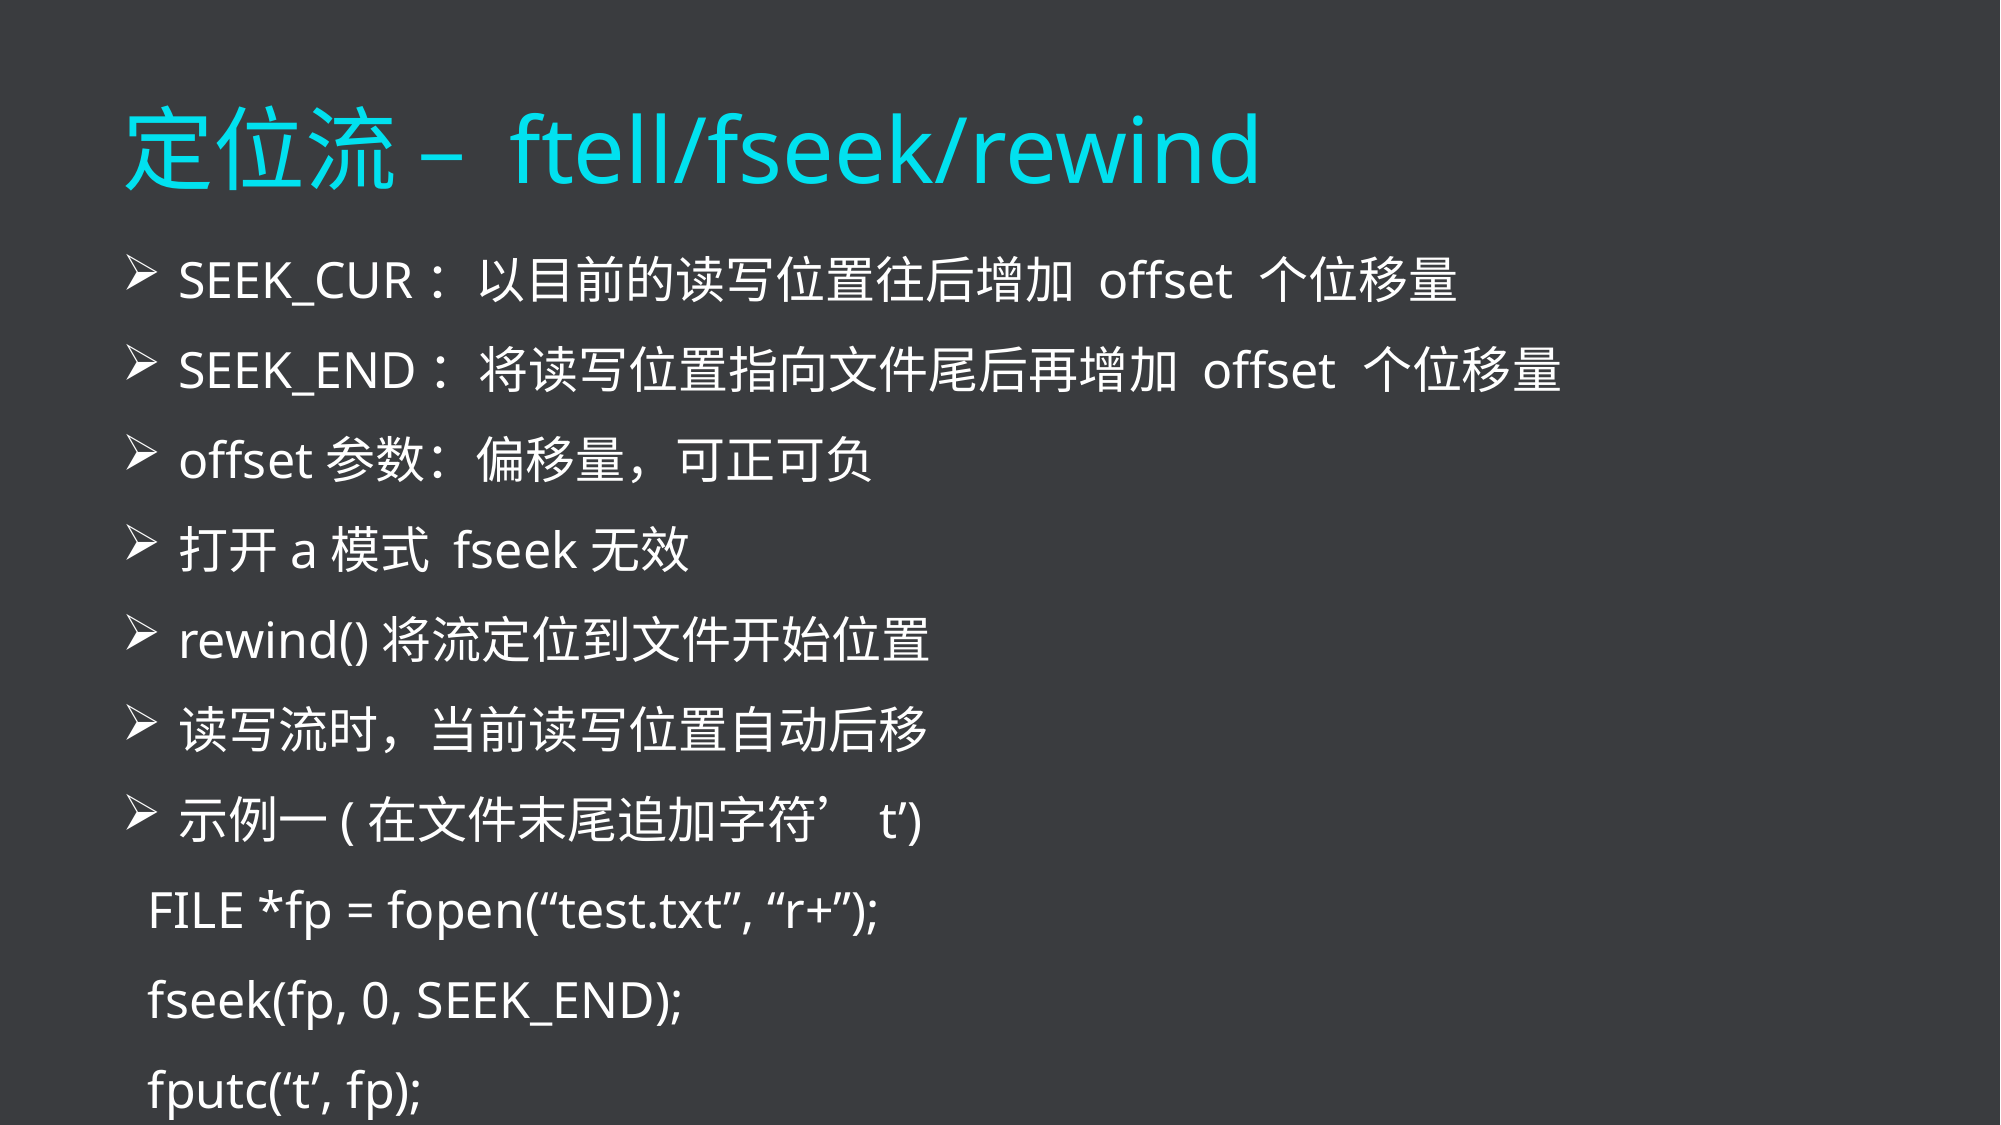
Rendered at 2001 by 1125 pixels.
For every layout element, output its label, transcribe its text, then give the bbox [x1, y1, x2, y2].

text_box SEEK_CUR：以目前的读写位置往后增加 offset 个位移量 SEEK_END：将读写位置指向文件尾后再增加 offset 个位移量 offset参数：偏移量，可正可负 打开a模式 fseek无效 rewind()将流定位到文件开始位置 读写流时，当前读写位置自动后移 示例一(在文件末尾追加字符’t’) FILE *fp = fopen(“test.txt”, “r+”); fseek(fp, 0, SEEK_END); fputc(‘t’, fp); [107, 211, 1694, 1125]
list 定位流 – ftell/fseek/rewind [107, 84, 1809, 168]
